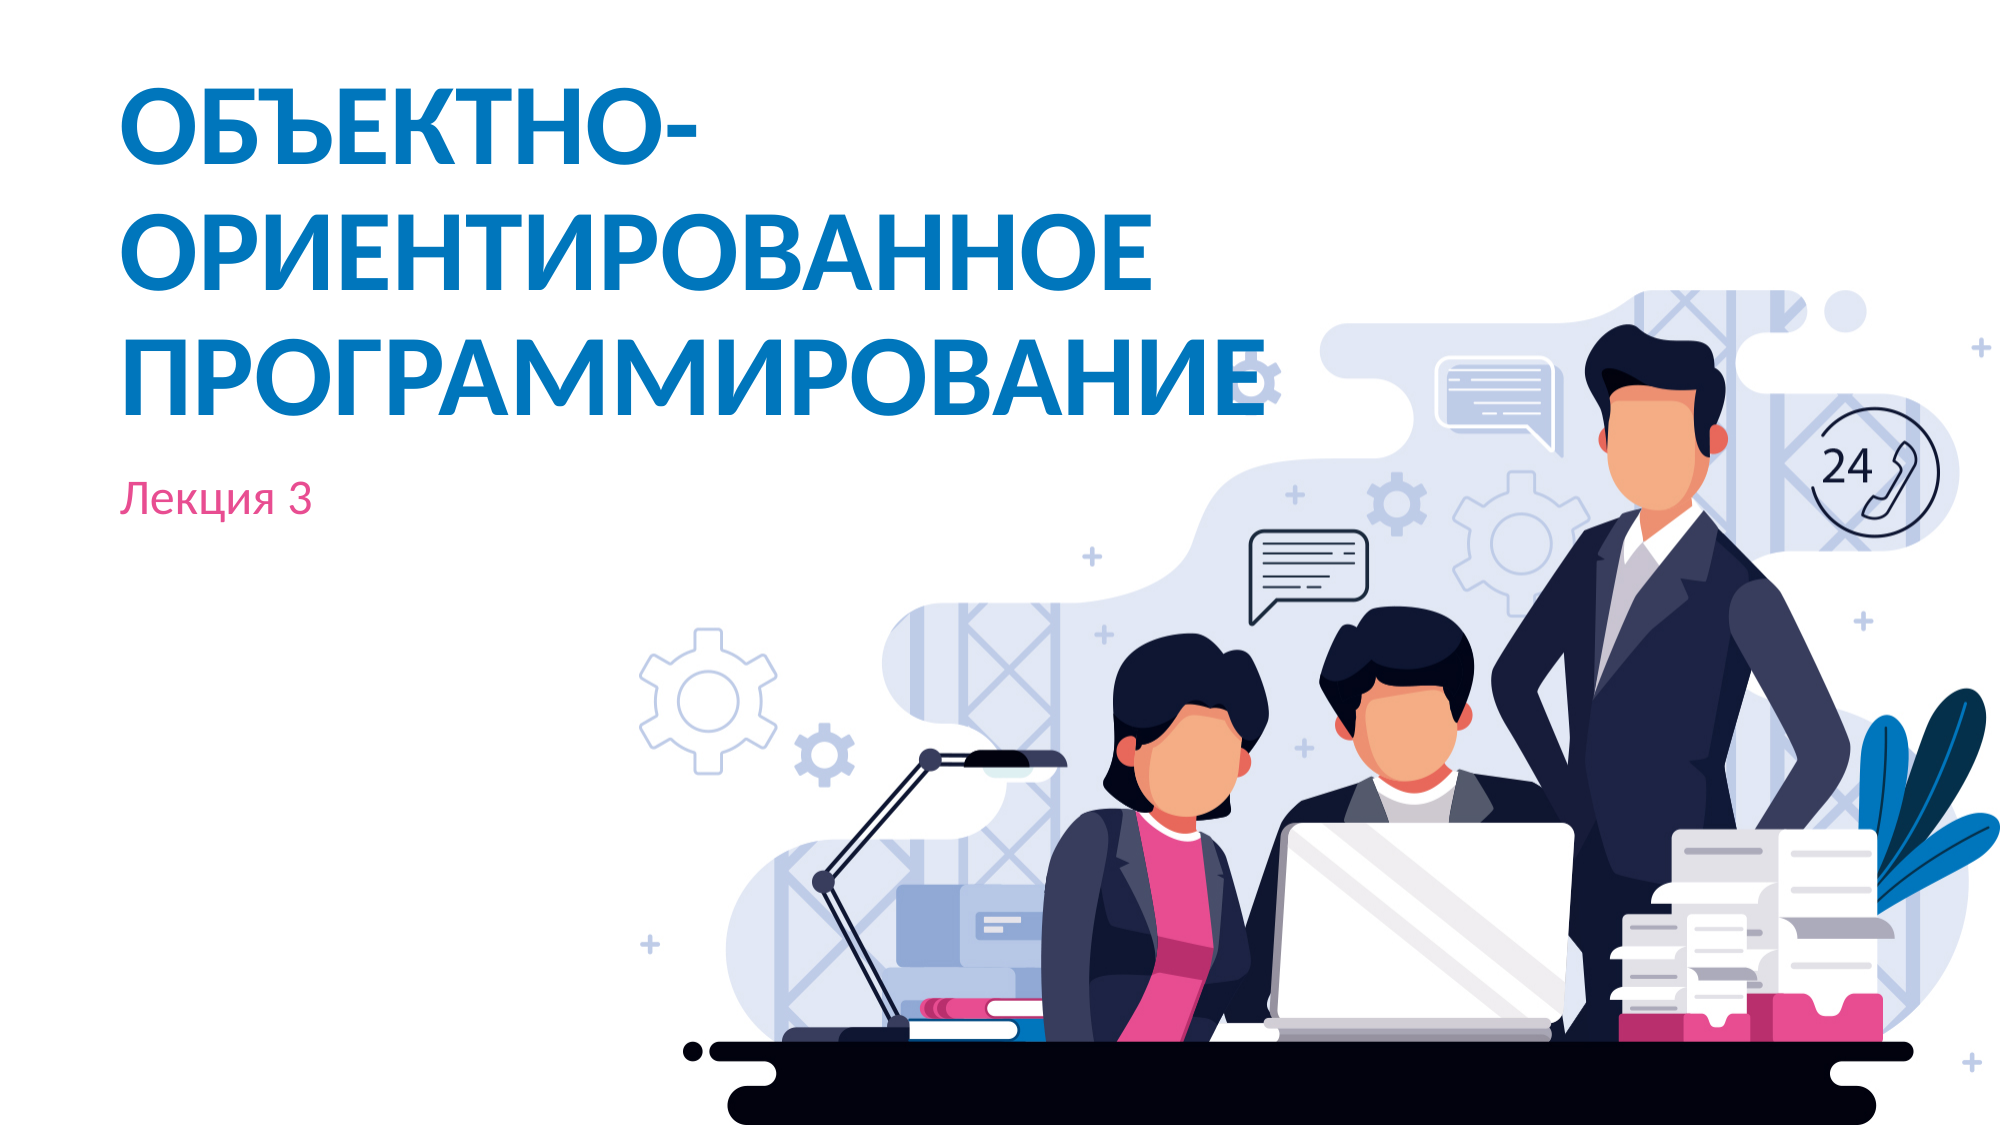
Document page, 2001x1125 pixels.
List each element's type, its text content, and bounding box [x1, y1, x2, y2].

subtitle Лекция 3 [104, 463, 1605, 735]
title ОБЪЕКТНО-ОРИЕНТИРОВАННОЕ ПРОГРАММИРОВАНИЕ [104, 56, 1605, 449]
picture [0, 0, 2000, 1125]
